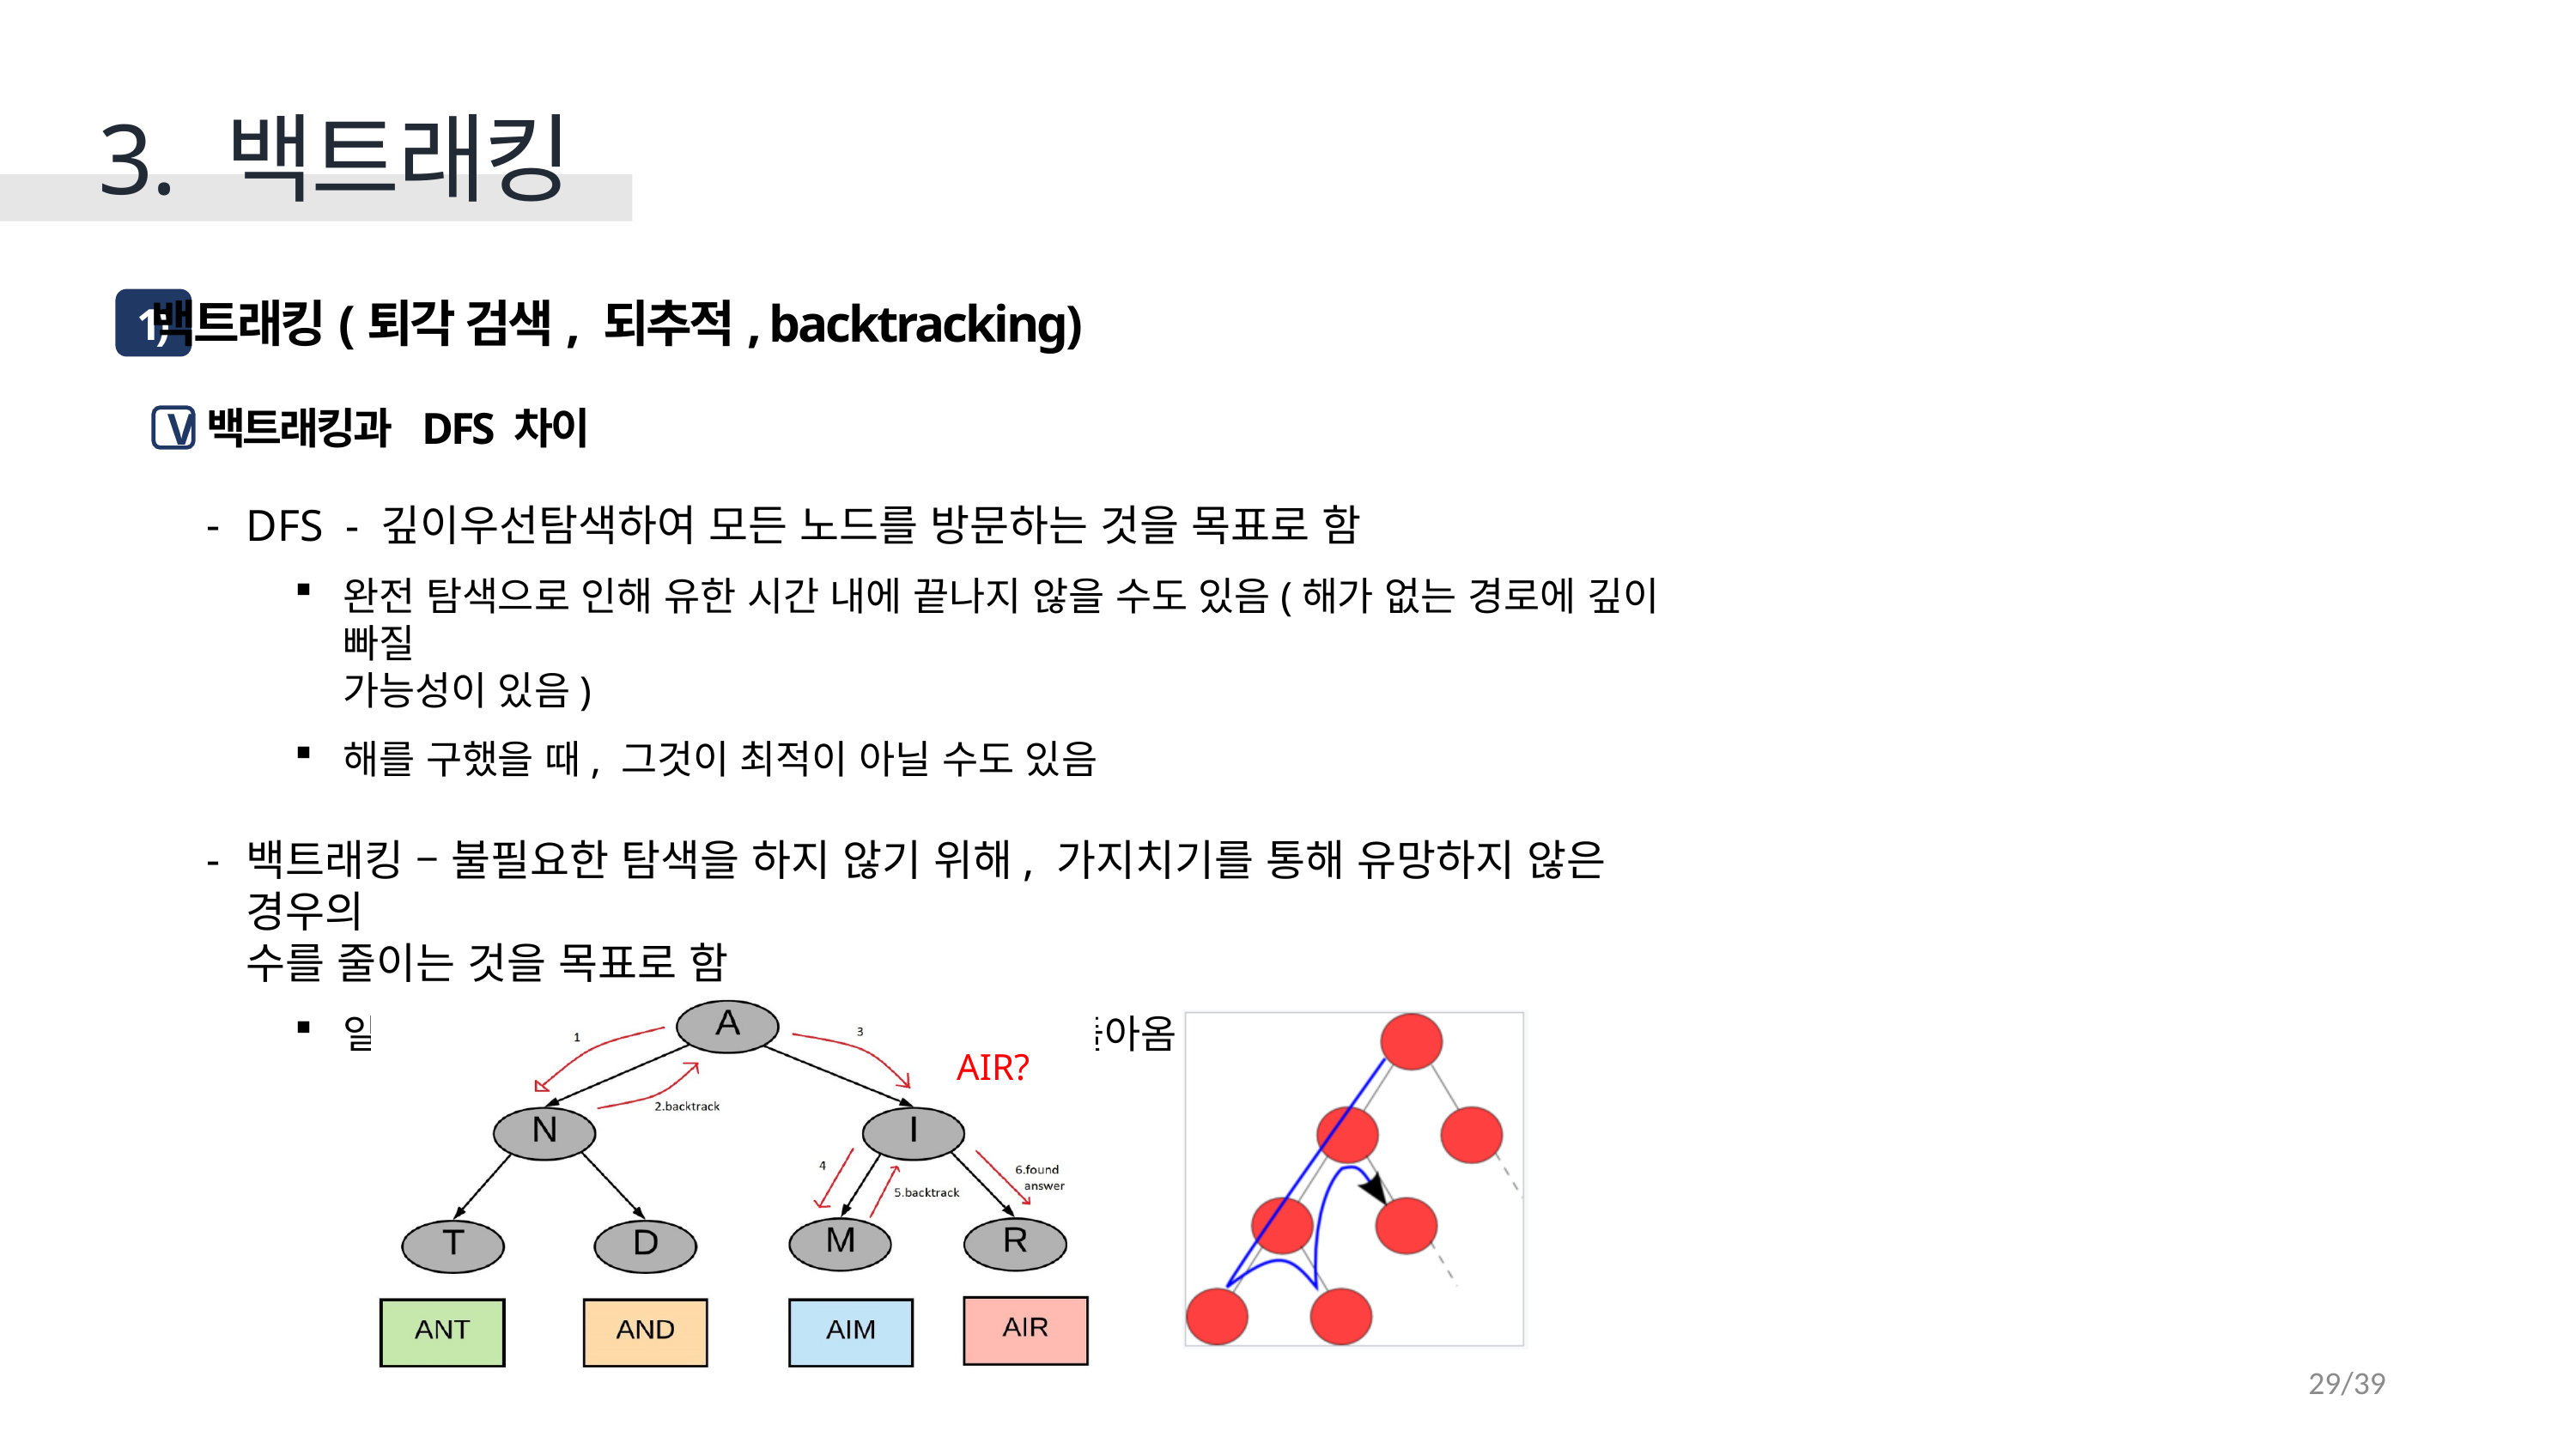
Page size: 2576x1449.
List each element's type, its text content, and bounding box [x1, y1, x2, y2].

text_box 3. 백트래킹 [86, 91, 586, 220]
text_box DFS - 깊이우선탐색하여 모든 노드를 방문하는 것을 목표로 함 완전 탐색으로 인해 유한 시간 내에 끝나지 않을 수도 있음(해가 없는 경로에 깊이 빠질 가능성이 있음) 해를 구했을 때, 그것이 최적이 아닐 수도 있음 백트래킹 – 불필요한 탐색을 하지 않기 위해, 가지치기를 통해 유망하지 않은 경우의 수를 줄이는 것을 목표로 함 일단 방문해보고 더 이상 진행이 되지 않으면 돌아옴 [193, 470, 1743, 1063]
text_box [0, 173, 633, 222]
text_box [115, 286, 1042, 360]
picture [371, 991, 1096, 1367]
picture [1182, 1009, 1528, 1349]
slide_number 29/39 [1819, 1343, 2399, 1421]
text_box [153, 395, 1743, 460]
